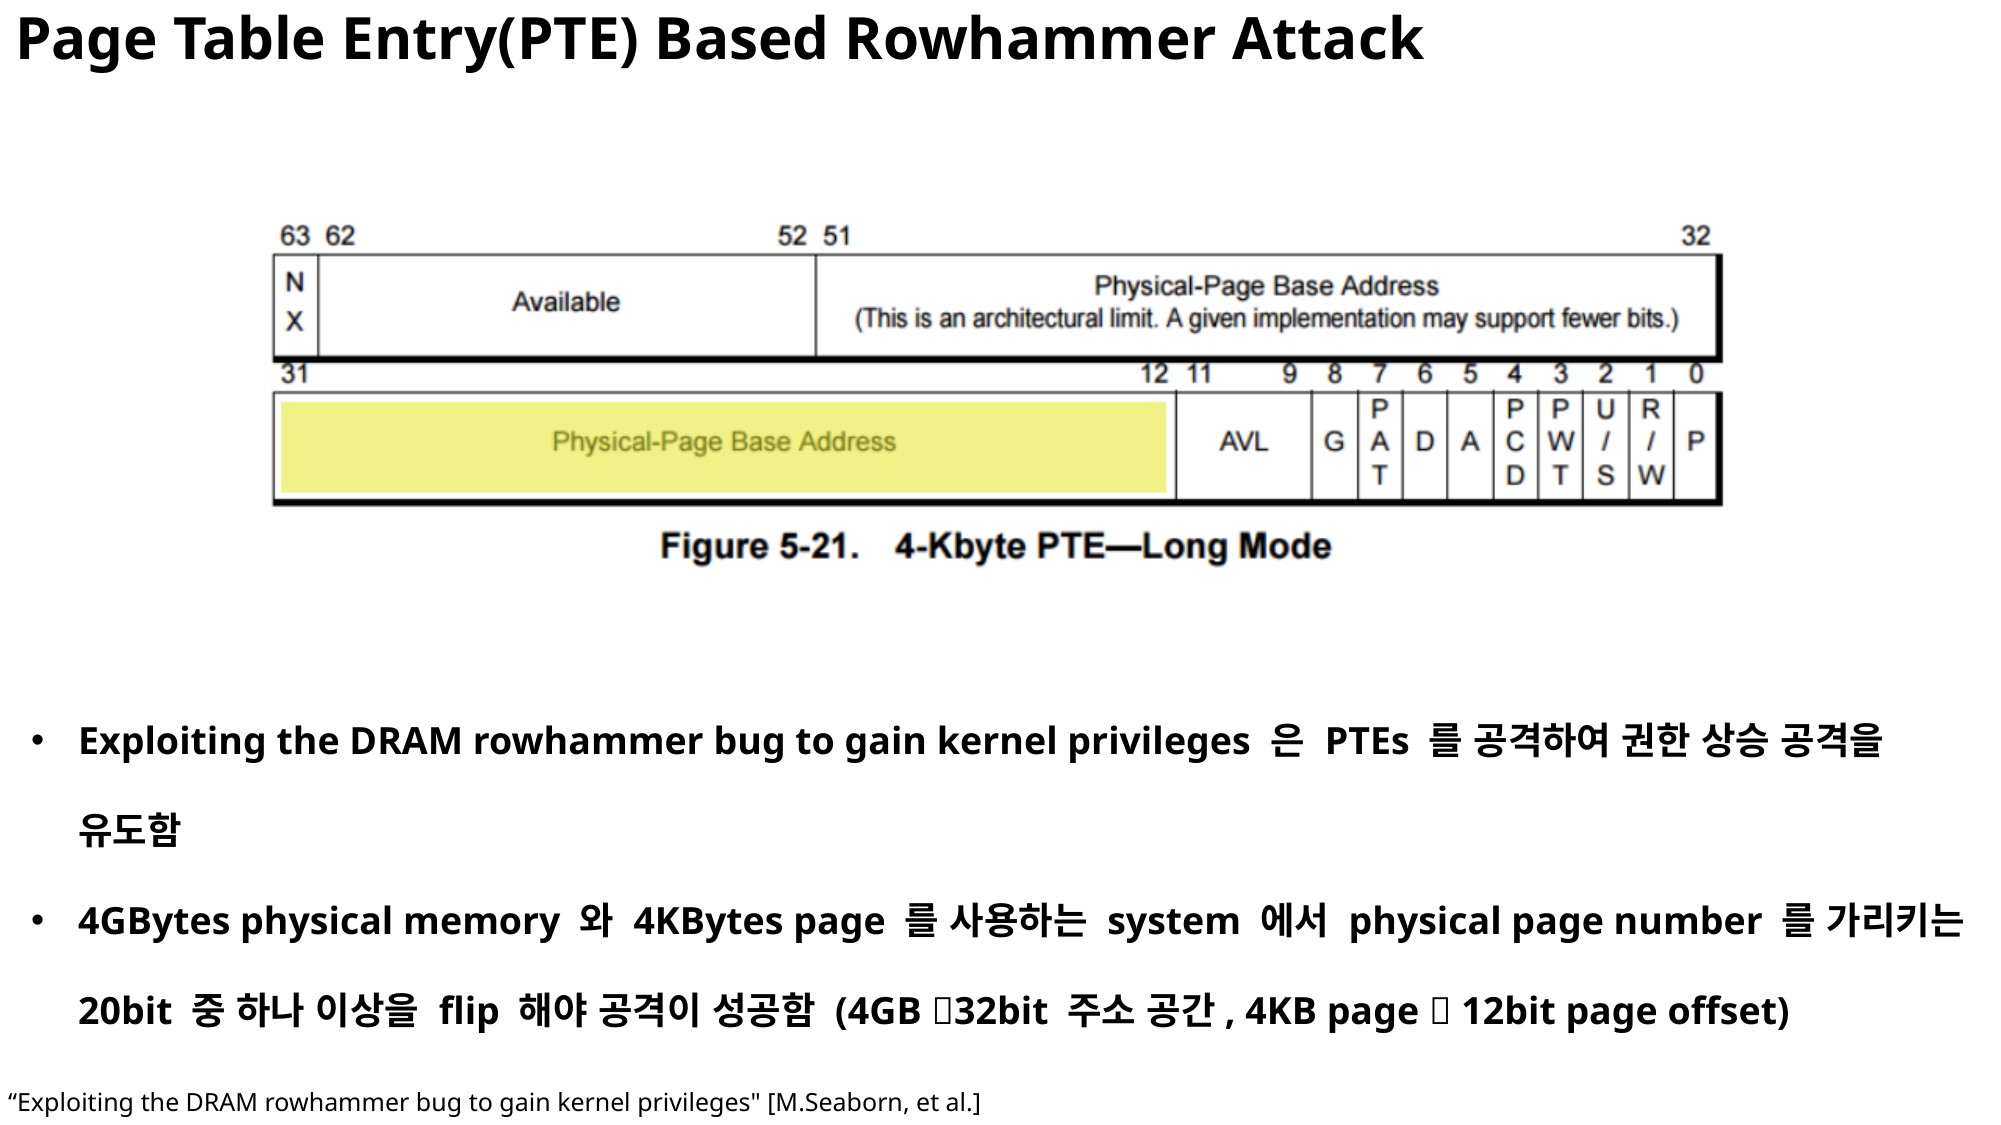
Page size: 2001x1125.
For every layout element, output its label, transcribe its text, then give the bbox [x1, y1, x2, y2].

text_box “Exploiting the DRAM rowhammer bug to gain kernel privileges" [M.Seaborn, et al.] [0, 1079, 1635, 1125]
title Page Table Entry(PTE) Based Rowhammer Attack [0, 0, 2000, 83]
text_box Exploiting the DRAM rowhammer bug to gain kernel privileges 은 PTEs 를 공격하여 권한 상승 공격을 유도함 4GBytes physical memory 와 4KBytes page 를 사용하는 system 에서 physical page number 를 가리키는 20bit 중 하나 이상을 flip 해야 공격이 성공함 (4GB 32bit 주소 공간, 4KB page  12bit page offset) [16, 664, 1984, 1040]
picture [222, 197, 1778, 588]
